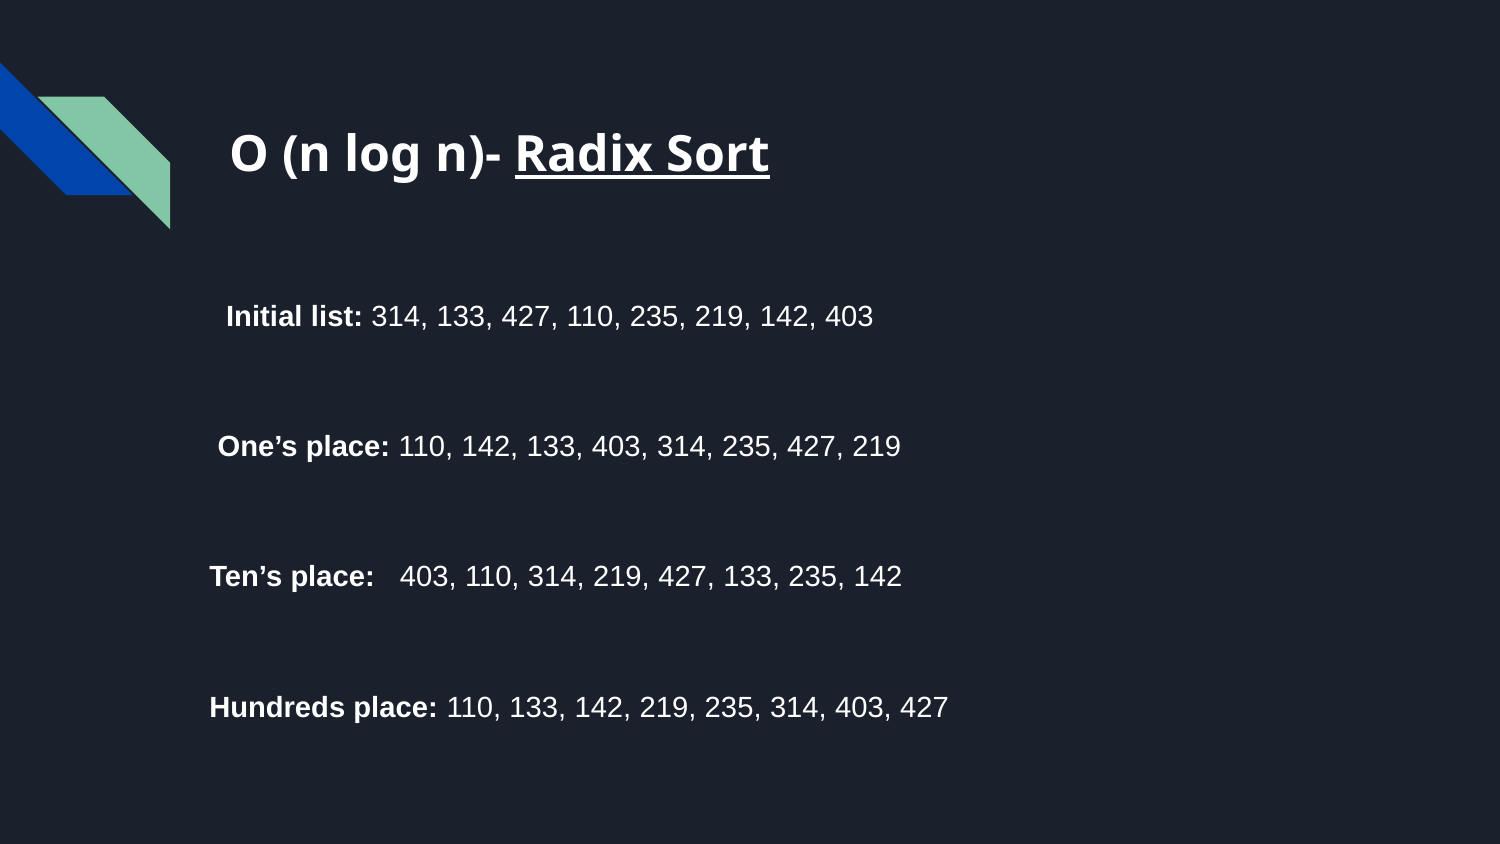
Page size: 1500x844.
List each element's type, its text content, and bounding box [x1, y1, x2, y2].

list Initial list: 314, 133, 427, 110, 235, 219, 142, 403 One’s place: 110, 142, 133, 403, 314, 235, 427, 219 Ten’s place: 403, 110, 314, 219, 427, 133, 235, 142 Hundreds place: 110, 133, 142, 219, 235, 314, 403, 427 [194, 151, 1350, 672]
title O (n log n)- Radix Sort [214, 102, 1370, 253]
